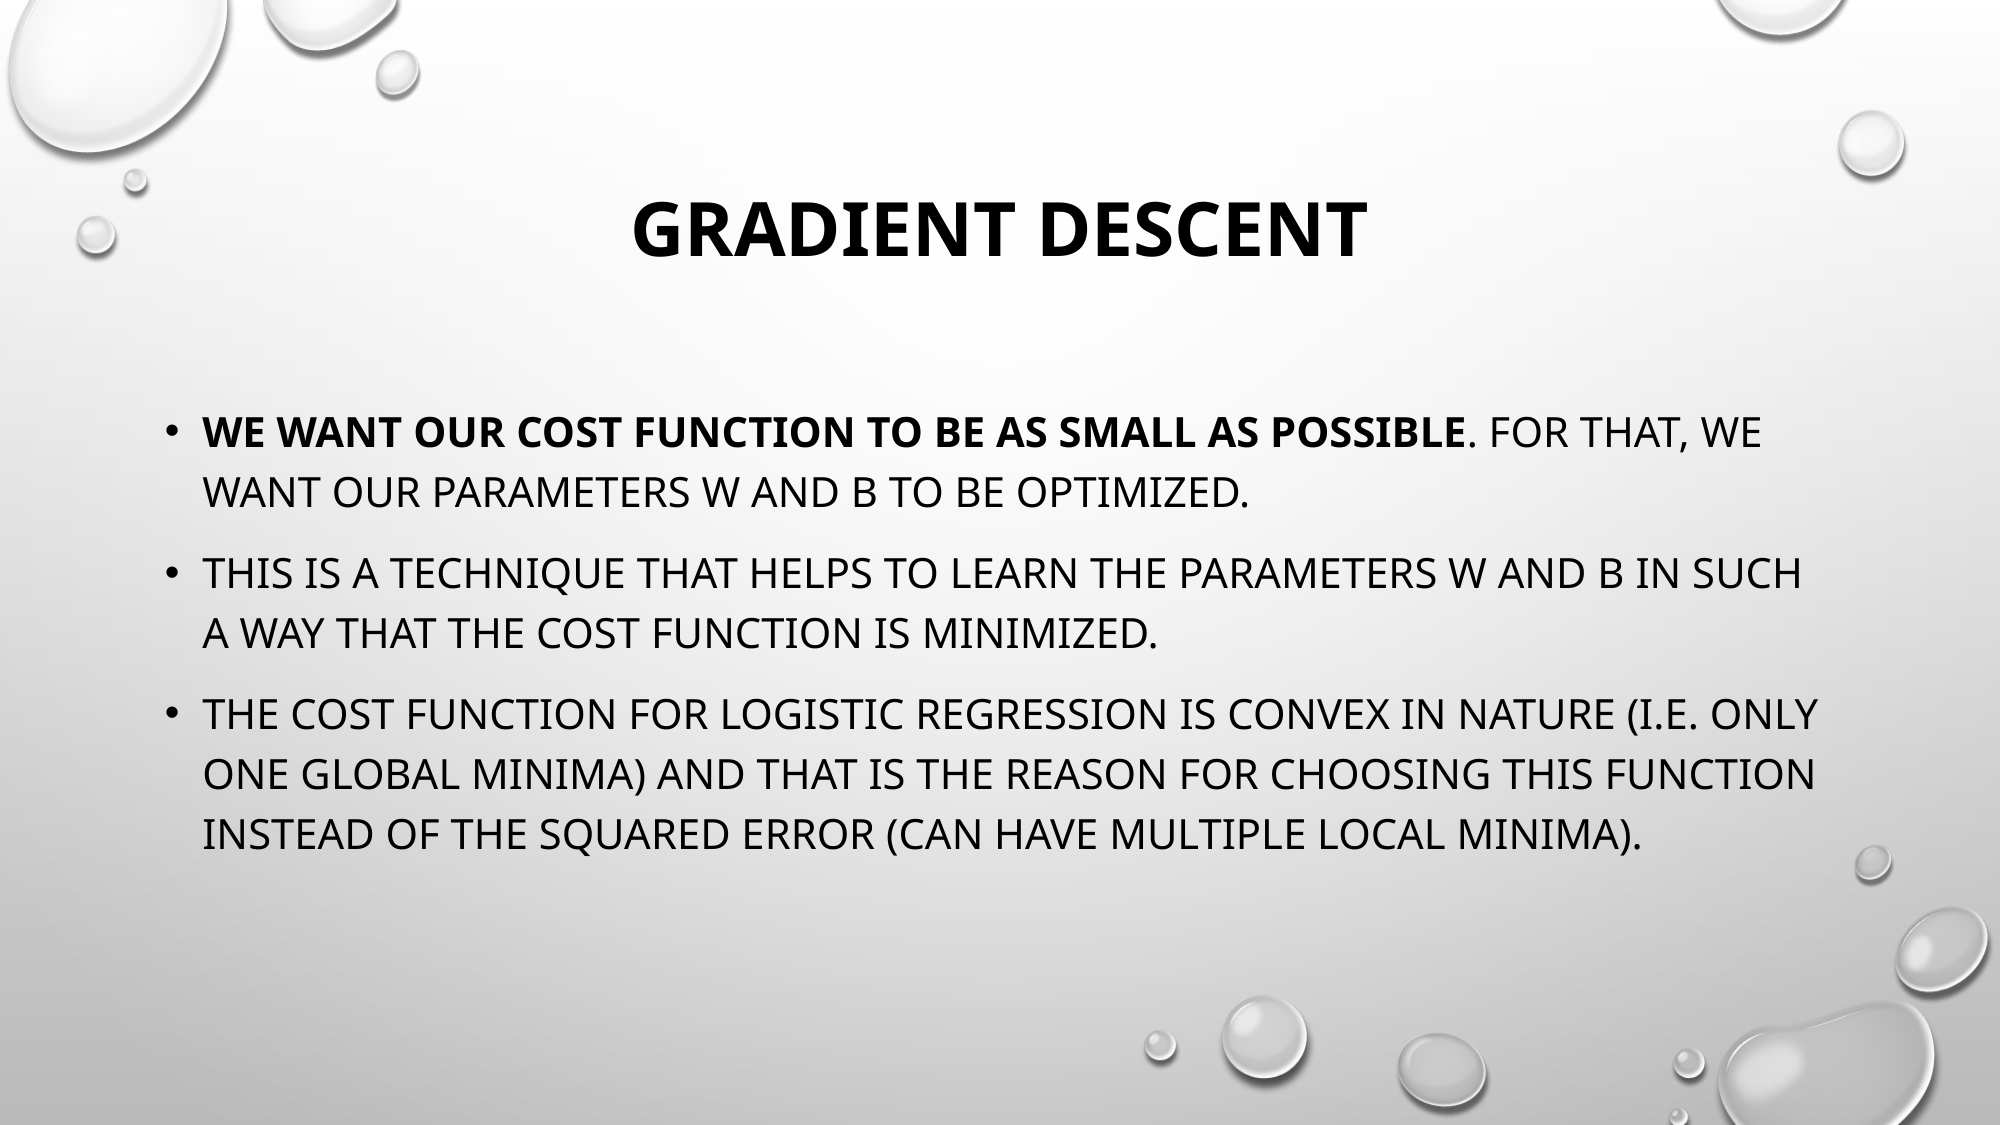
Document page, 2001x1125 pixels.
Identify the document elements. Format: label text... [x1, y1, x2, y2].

picture [0, 0, 2000, 1125]
title Gradient Descent [149, 101, 1851, 364]
list We want our cost function to be as small as possible. For that, we want our parameters w and b to be optimized. This is a technique that helps to learn the parameters w and b in such a way that the cost function is minimized. The cost function for logistic regression is convex in nature (i.e. only one global minima) and that is the reason for choosing this function instead of the squared error (can have multiple local minima). [149, 388, 1850, 950]
